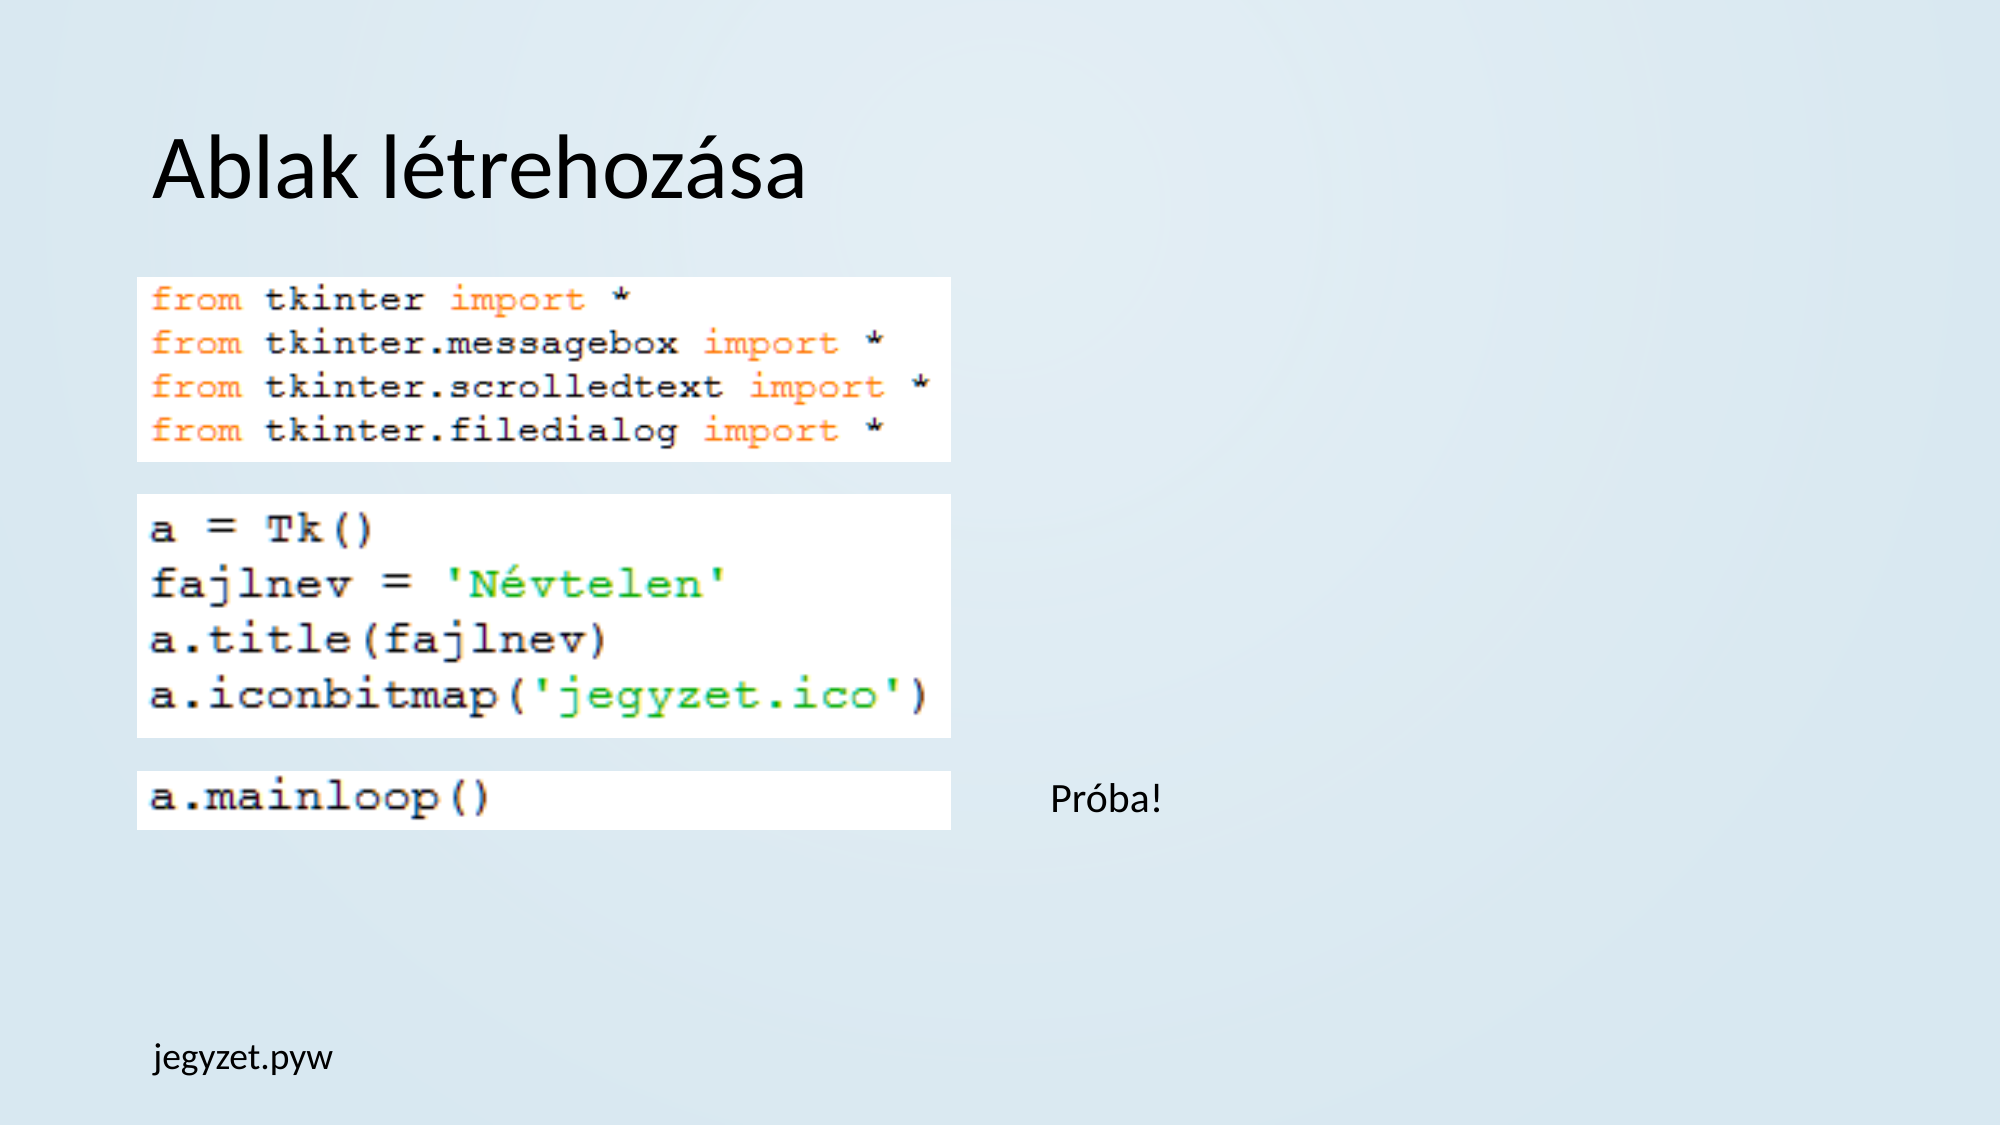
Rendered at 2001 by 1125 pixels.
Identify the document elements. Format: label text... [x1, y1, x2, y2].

title Ablak létrehozása [137, 59, 1863, 278]
picture [137, 771, 951, 830]
text_box jegyzet.pyw [138, 1024, 349, 1085]
text_box Próba! [1035, 763, 1179, 829]
picture [137, 277, 951, 462]
picture [137, 494, 951, 738]
